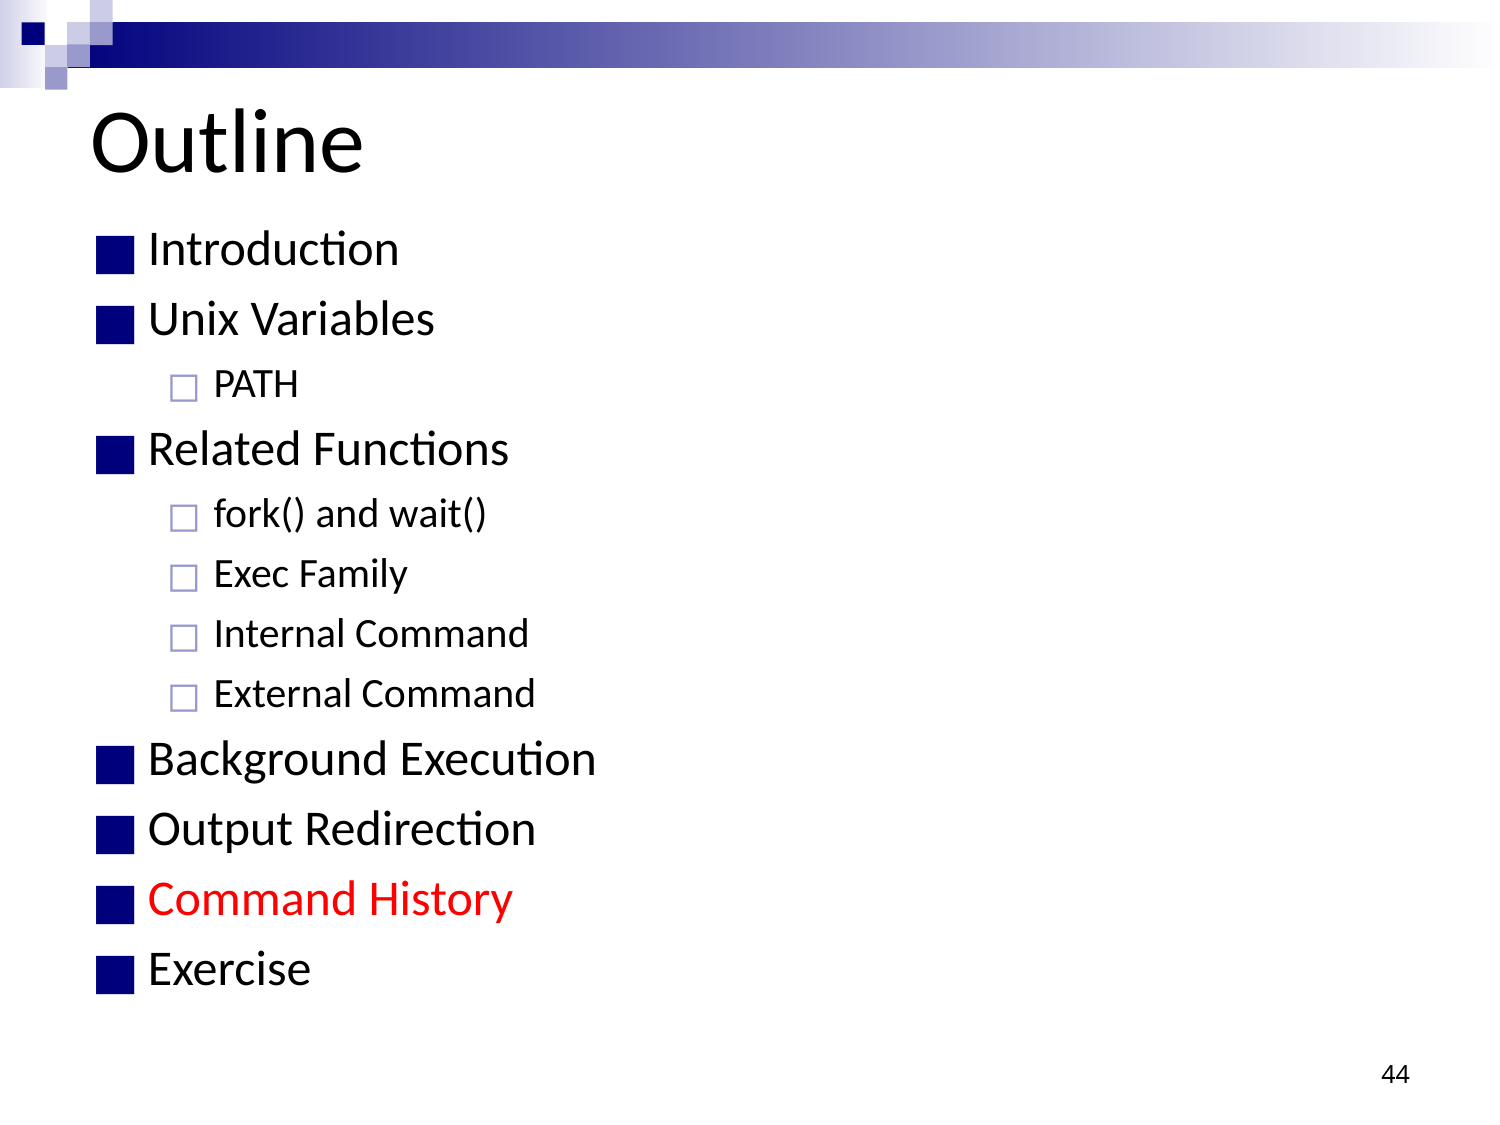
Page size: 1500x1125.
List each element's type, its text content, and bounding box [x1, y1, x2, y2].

list Introduction Unix Variables PATH Related Functions fork() and wait() Exec Family Internal Command External Command Background Execution Output Redirection Command History Exercise [76, 208, 1427, 963]
title Outline [75, 75, 1425, 197]
slide_number 44 [1074, 1025, 1425, 1100]
